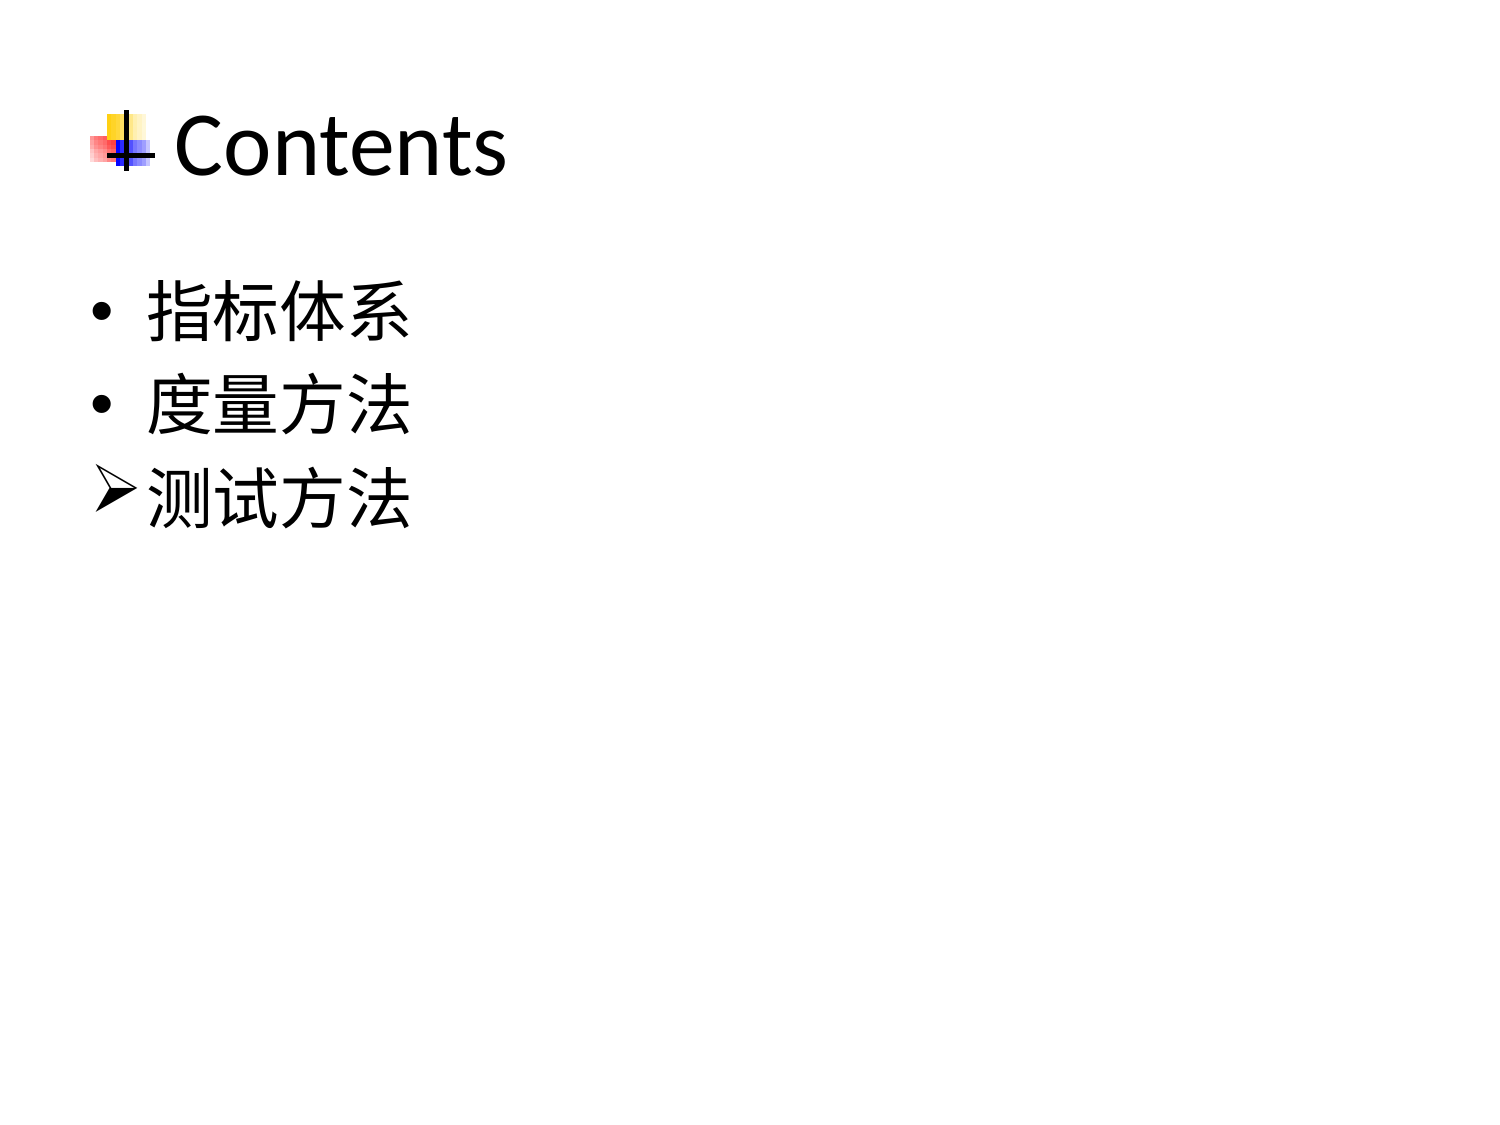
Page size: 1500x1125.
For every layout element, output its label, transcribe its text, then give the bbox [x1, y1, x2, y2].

title Contents [75, 45, 1425, 233]
picture [90, 106, 155, 171]
list 指标体系 度量方法 测试方法 [75, 262, 1425, 1005]
